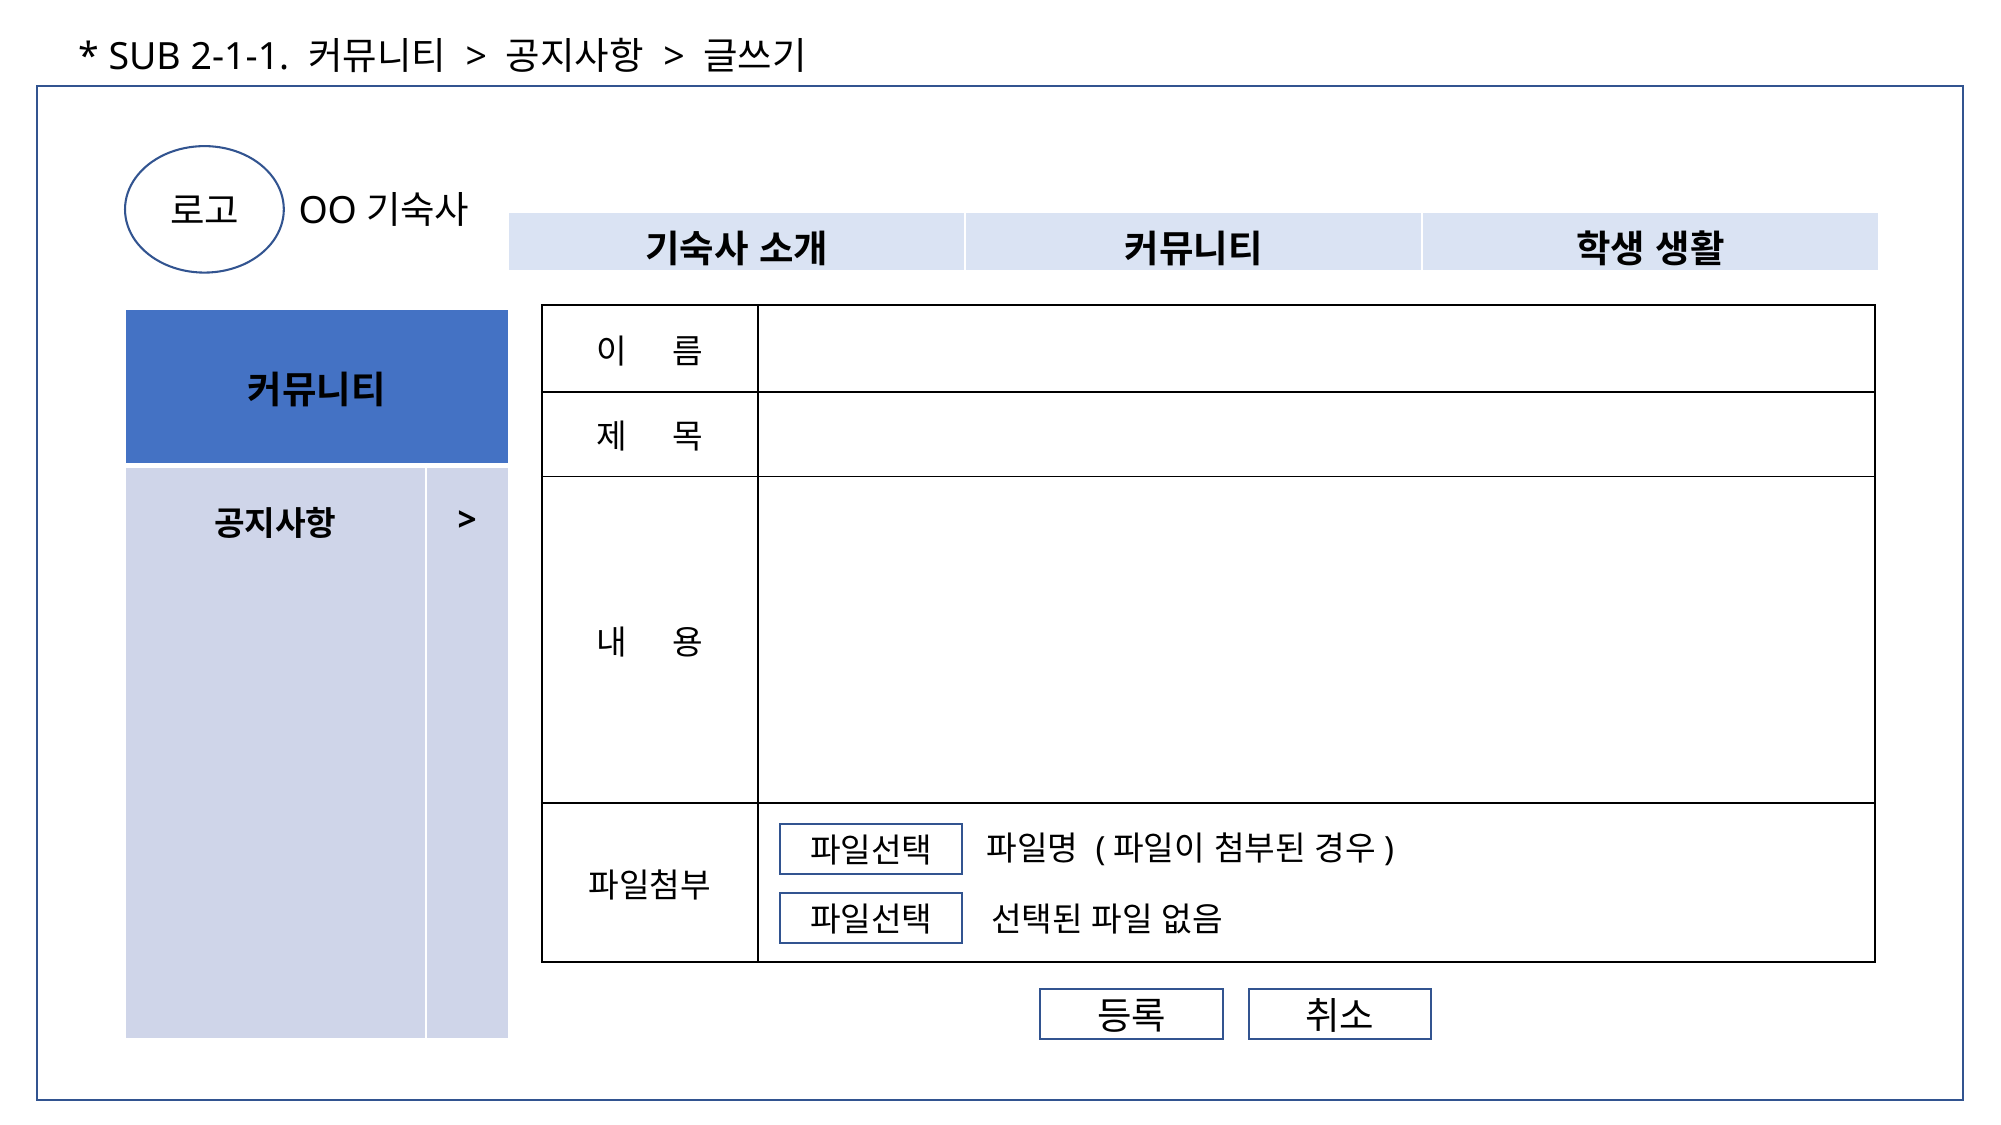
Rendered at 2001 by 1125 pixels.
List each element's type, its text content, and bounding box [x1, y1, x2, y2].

table_header [759, 306, 1874, 391]
table_header 커뮤니티 [126, 310, 508, 463]
table_cell > [427, 468, 508, 1038]
table_cell 제 목 [543, 393, 757, 476]
text_box 취소 [1248, 988, 1432, 1040]
text_box * SUB 2-1-1. 커뮤니티 > 공지사항 > 글쓰기 [63, 24, 822, 85]
table_cell 내 용 [543, 477, 757, 802]
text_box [124, 146, 509, 273]
table_cell [759, 804, 1874, 961]
table_header 기숙사 소개 [509, 213, 964, 270]
table_header 이 름 [543, 306, 757, 391]
table_header 커뮤니티 [966, 213, 1421, 270]
table_cell 파일첨부 [543, 804, 757, 961]
table_header 학생 생활 [1423, 213, 1878, 270]
text_box 파일선택 [779, 892, 963, 944]
table_cell [759, 393, 1874, 476]
text_box [36, 85, 1964, 1101]
text_box 선택된 파일 없음 [976, 890, 1239, 945]
text_box 파일명 (파일이 첨부된 경우) [972, 820, 1409, 875]
text_box 파일선택 [779, 823, 963, 875]
table_cell 공지사항 [126, 468, 425, 1038]
table_cell [759, 477, 1874, 802]
text_box 등록 [1039, 988, 1224, 1040]
